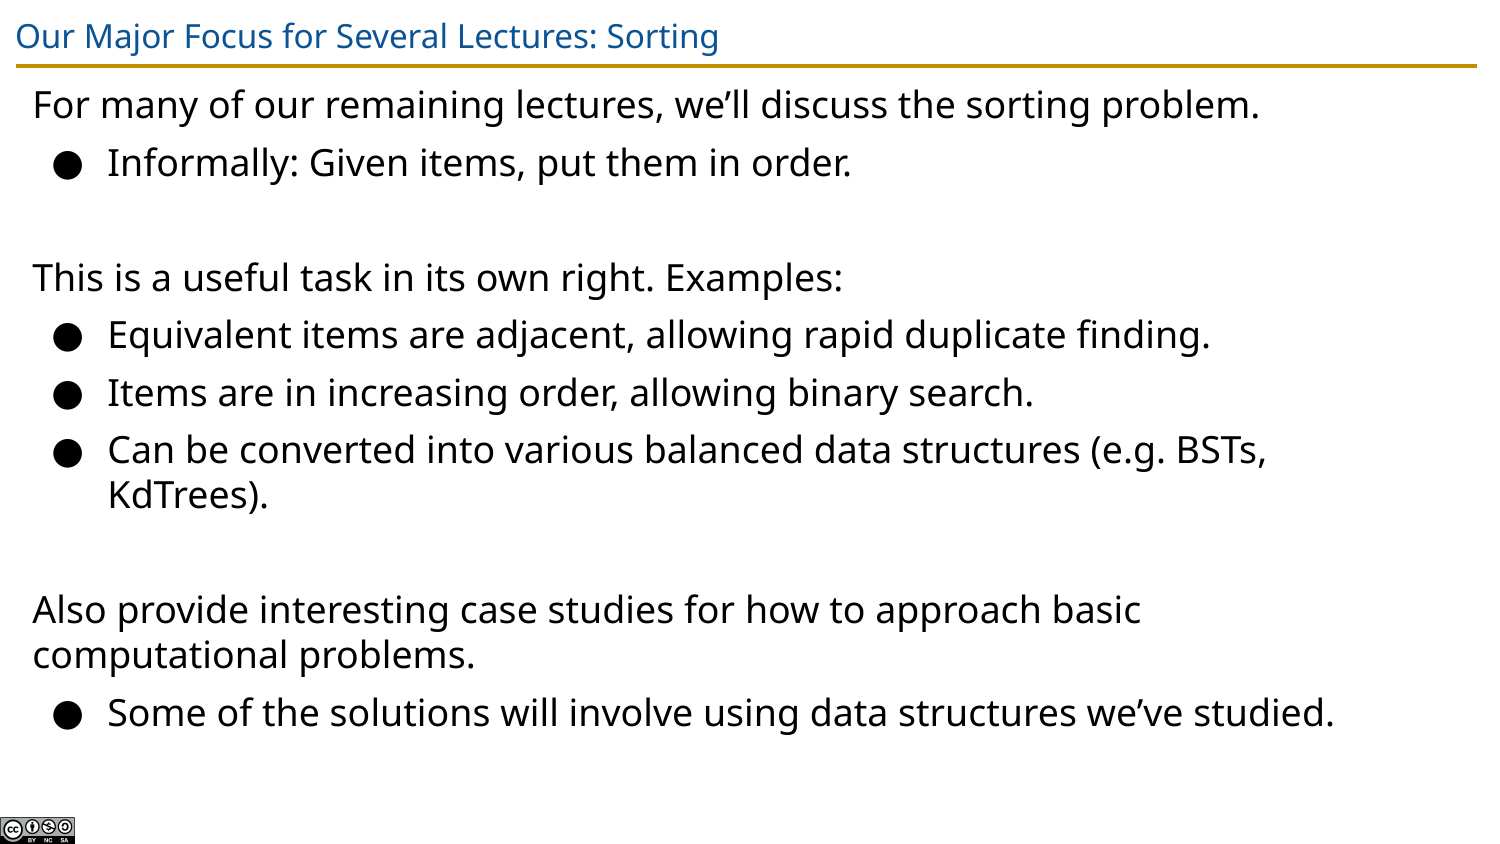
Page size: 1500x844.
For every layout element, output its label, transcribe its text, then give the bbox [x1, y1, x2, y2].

list For many of our remaining lectures, we’ll discuss the sorting problem. Informally: Given items, put them in order. This is a useful task in its own right. Examples: Equivalent items are adjacent, allowing rapid duplicate finding. Items are in increasing order, allowing binary search. Can be converted into various balanced data structures (e.g. BSTs, KdTrees). Also provide interesting case studies for how to approach basic computational problems. Some of the solutions will involve using data structures we’ve studied. [17, 65, 1416, 627]
picture [0, 817, 75, 844]
title Our Major Focus for Several Lectures: Sorting [0, 0, 1398, 65]
